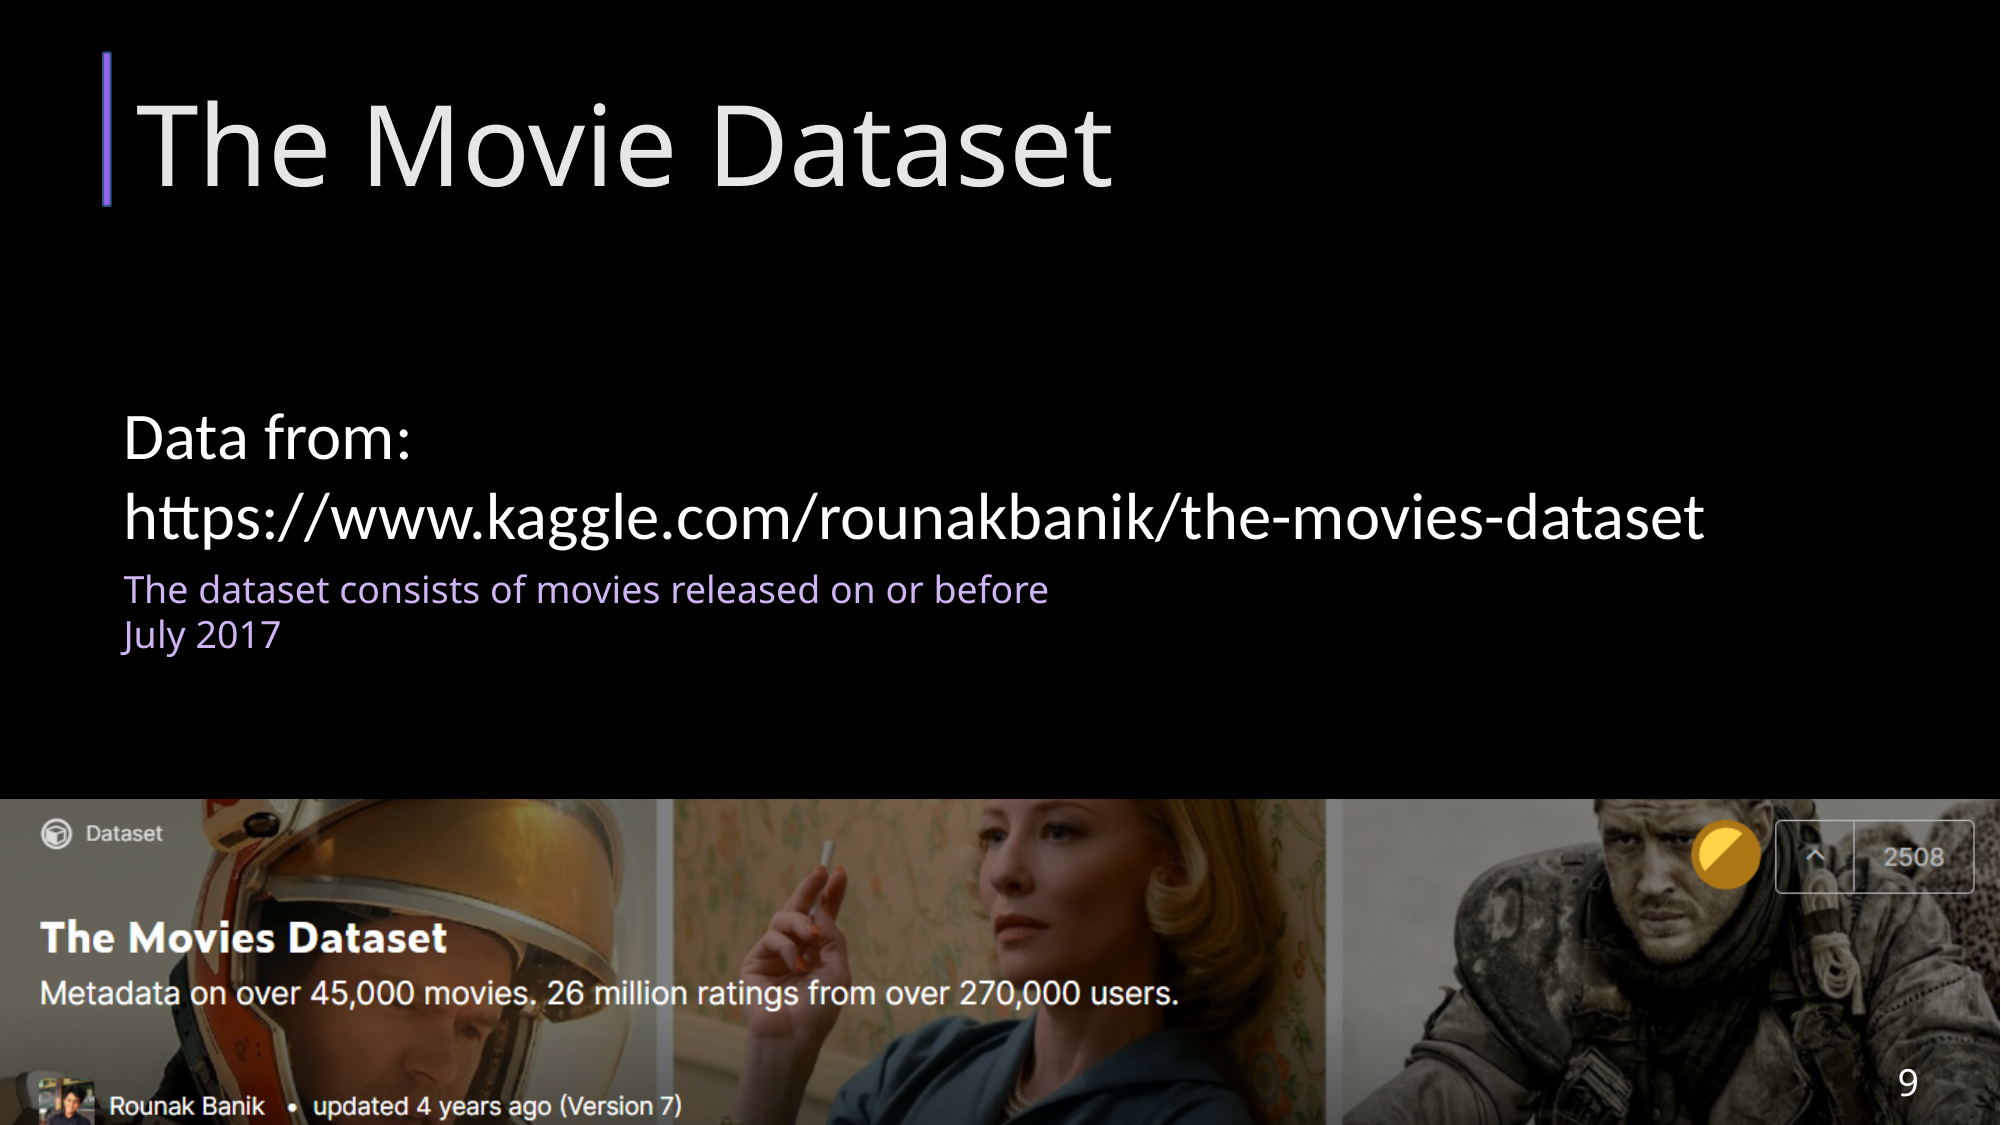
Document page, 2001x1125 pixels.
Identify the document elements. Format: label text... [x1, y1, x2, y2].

picture [0, 799, 2000, 1125]
text_box Data from: https://www.kaggle.com/rounakbanik/the-movies-dataset [108, 385, 1892, 561]
text_box [102, 51, 112, 207]
text_box The dataset consists of movies released on or before July 2017 [108, 558, 1109, 664]
title The Movie Dataset [121, 52, 1383, 219]
